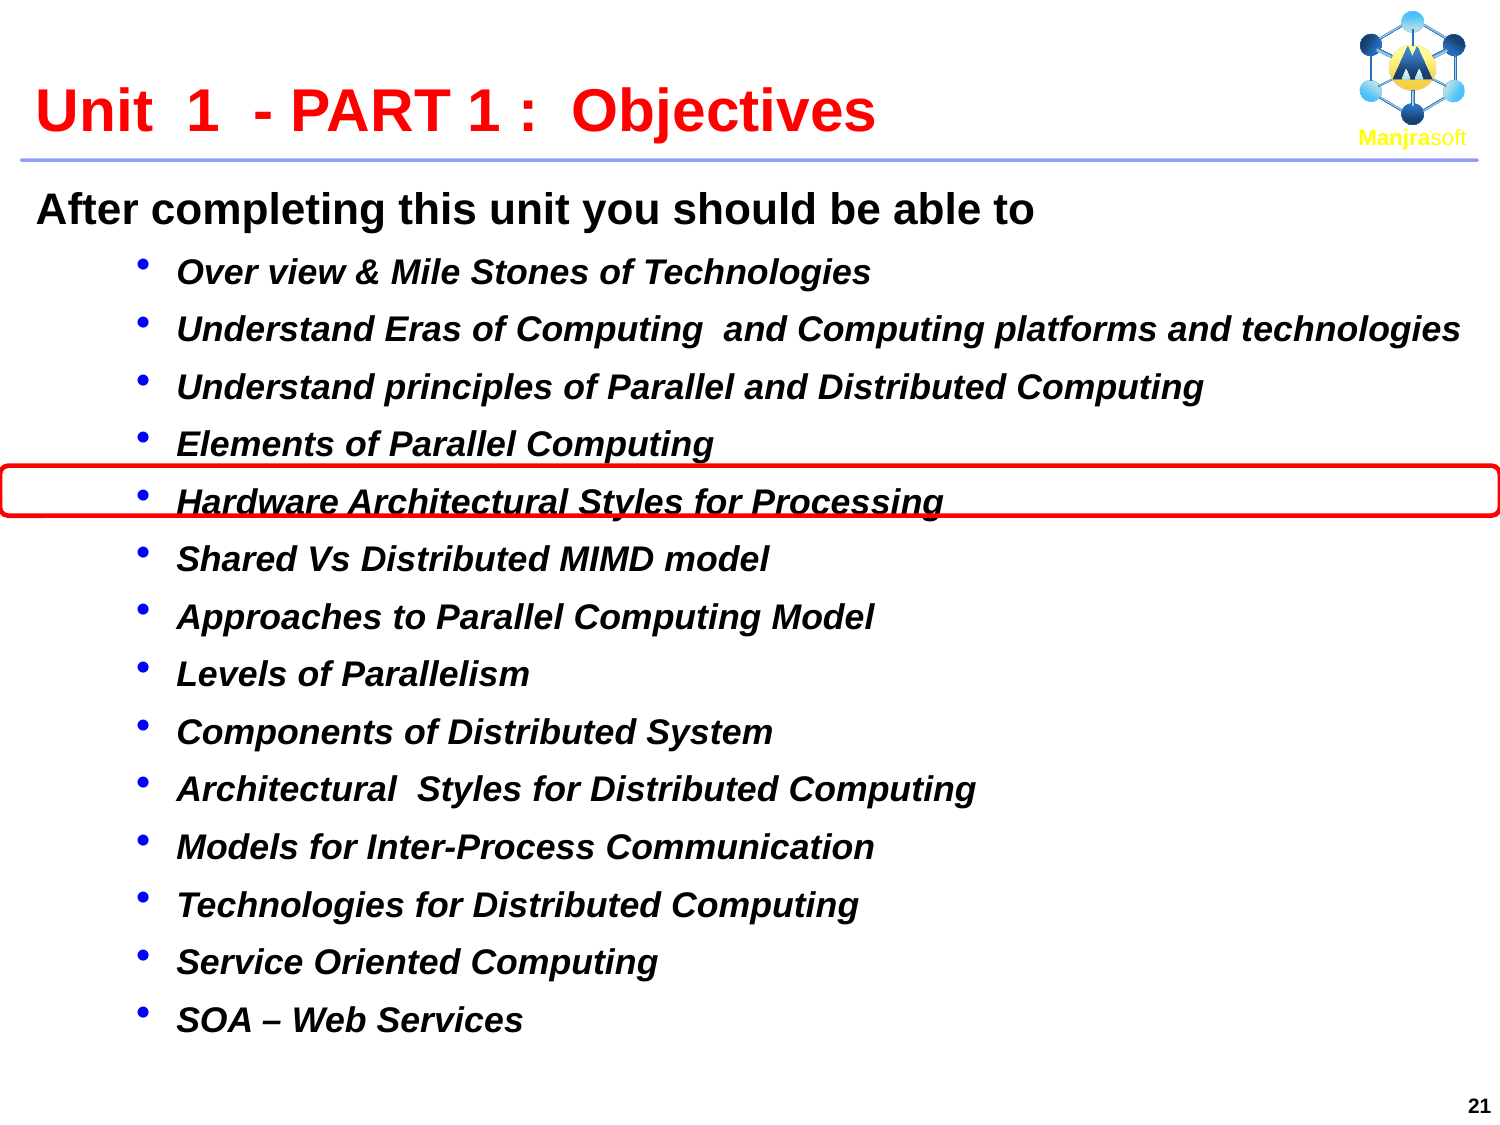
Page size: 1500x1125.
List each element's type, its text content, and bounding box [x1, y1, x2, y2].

list After completing this unit you should be able to Over view & Mile Stones of Technologies Understand Eras of Computing and Computing platforms and technologies Understand principles of Parallel and Distributed Computing Elements of Parallel Computing Hardware Architectural Styles for Processing Shared Vs Distributed MIMD model Approaches to Parallel Computing Model Levels of Parallelism Components of Distributed System Architectural Styles for Distributed Computing Models for Inter-Process Communication Technologies for Distributed Computing Service Oriented Computing SOA – Web Services [26, 176, 1479, 465]
list After completing this unit you should be able to Over view & Mile Stones of Technologies Understand Eras of Computing and Computing platforms and technologies Understand principles of Parallel and Distributed Computing Elements of Parallel Computing Hardware Architectural Styles for Processing Shared Vs Distributed MIMD model Approaches to Parallel Computing Model Levels of Parallelism Components of Distributed System Architectural Styles for Distributed Computing Models for Inter-Process Communication Technologies for Distributed Computing Service Oriented Computing SOA – Web Services [26, 516, 1479, 1092]
text_box [0, 465, 1500, 516]
slide_number 21 [1364, 1093, 1500, 1120]
title Unit 1 - PART 1 : Objectives [26, 0, 1479, 145]
